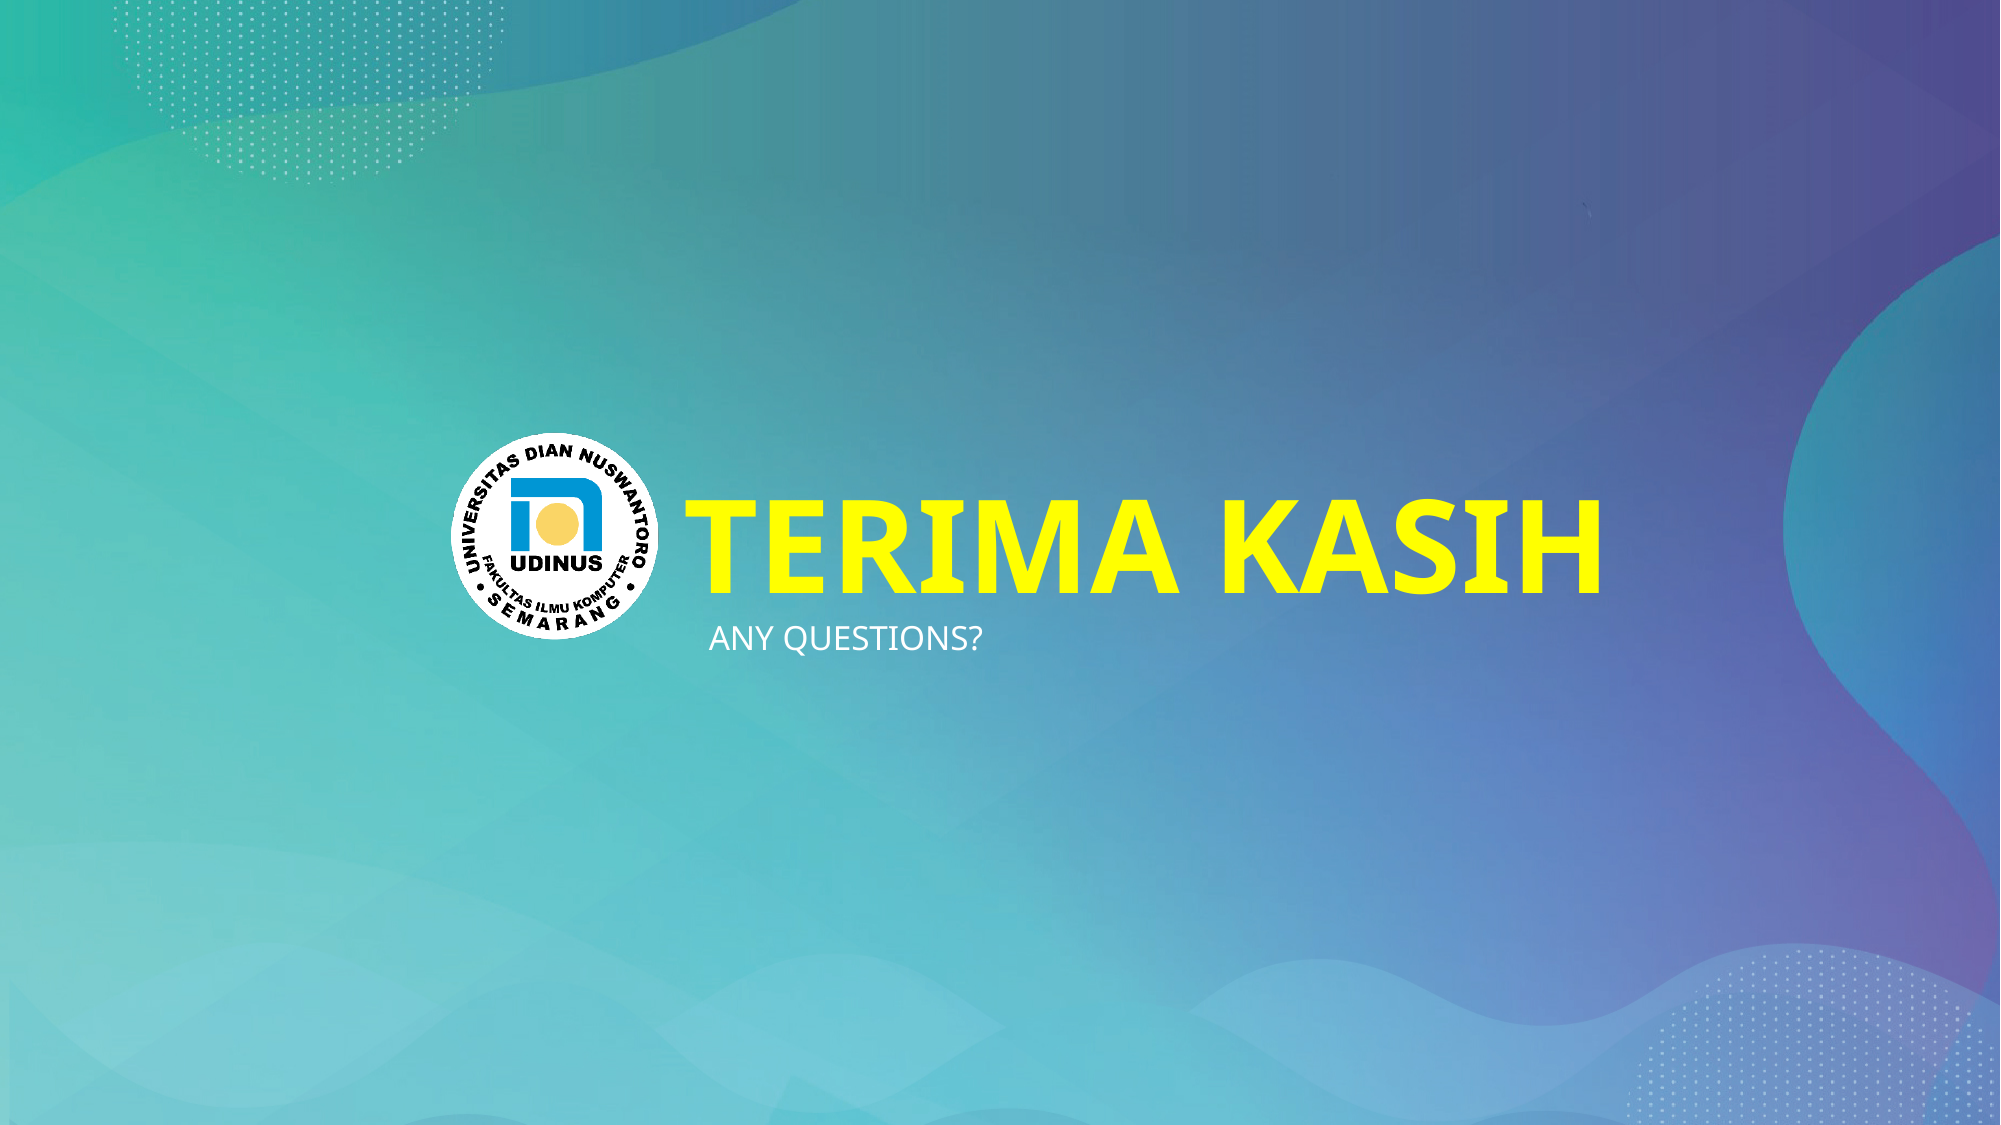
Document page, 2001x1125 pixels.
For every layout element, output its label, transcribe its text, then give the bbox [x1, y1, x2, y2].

picture [0, 0, 2000, 1125]
title TERIMA KASIH [668, 393, 1781, 630]
list ANY QUESTIONS? [693, 613, 1401, 784]
